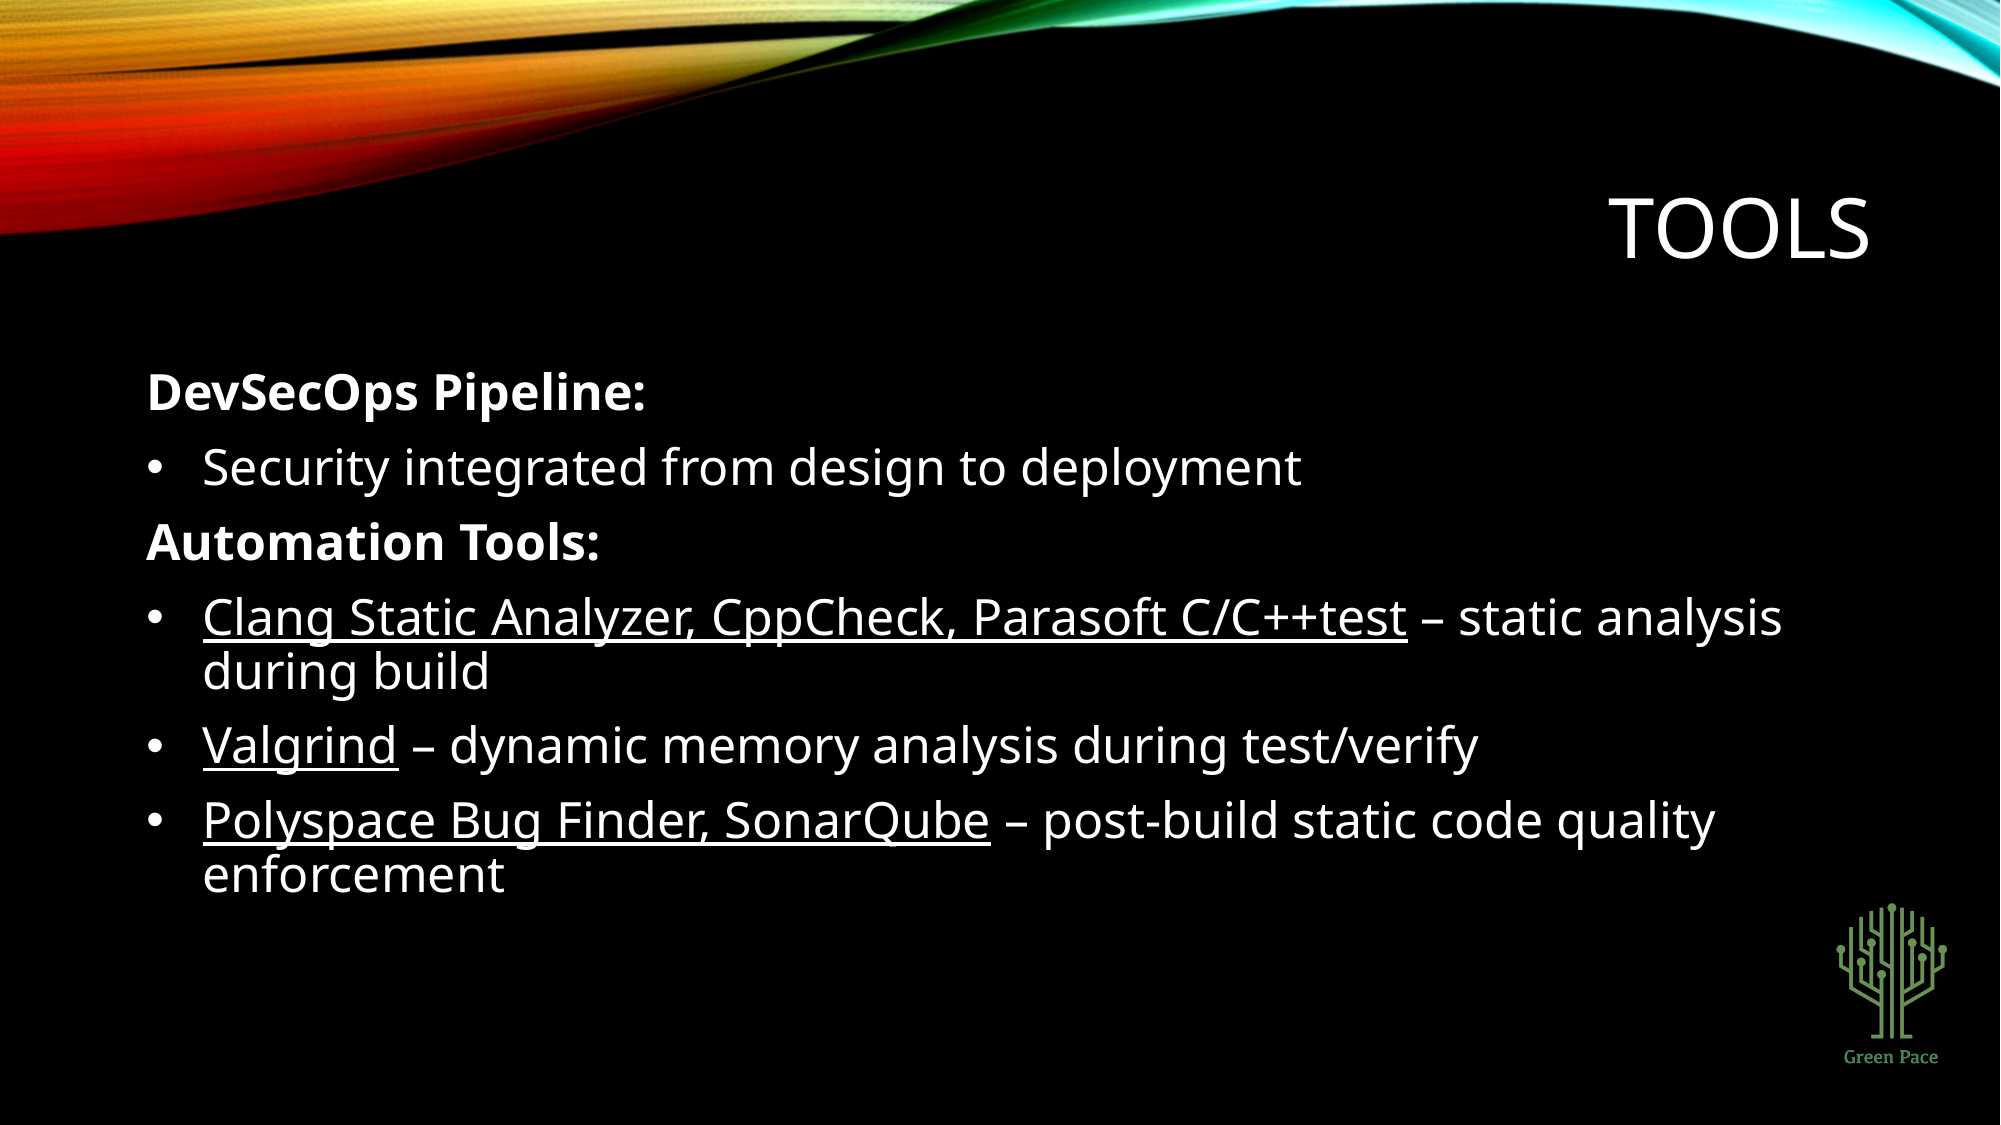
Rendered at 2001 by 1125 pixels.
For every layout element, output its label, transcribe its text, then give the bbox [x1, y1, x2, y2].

picture [1817, 892, 1964, 1082]
title TOOLS [474, 125, 1888, 338]
picture [0, 0, 2000, 237]
list DevSecOps Pipeline: Security integrated from design to deployment Automation Tools: Clang Static Analyzer, CppCheck, Parasoft C/C++test – static analysis during build Valgrind – dynamic memory analysis during test/verify Polyspace Bug Finder, SonarQube – post-build static code quality enforcement [112, 360, 1888, 1021]
